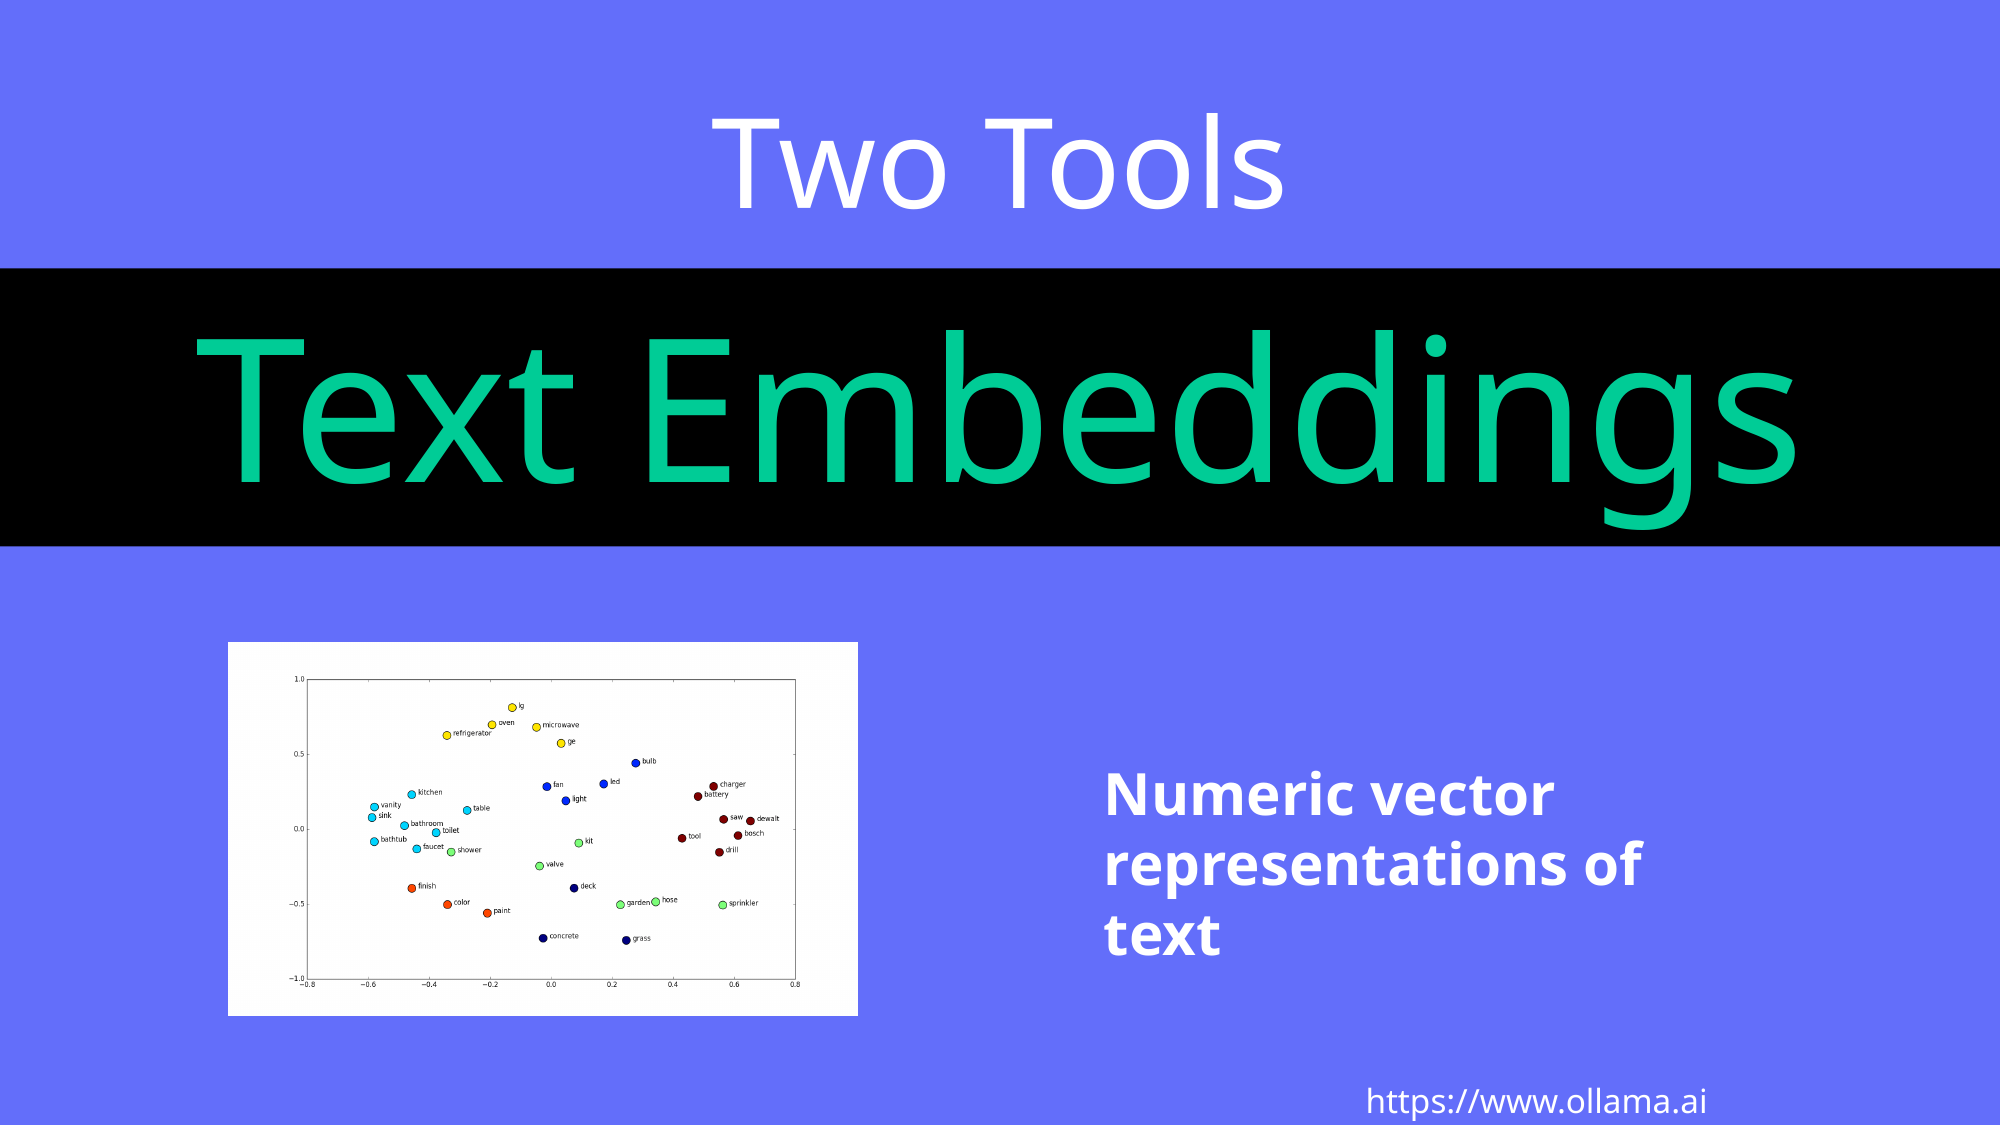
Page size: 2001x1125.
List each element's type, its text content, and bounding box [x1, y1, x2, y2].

text_box Text Embeddings [88, 275, 1912, 531]
text_box https://www.ollama.ai [1350, 1072, 2000, 1118]
title Two Tools [137, 59, 1863, 278]
text_box [0, 0, 2000, 269]
text_box https://github.com/JasonKessler/scattertext [1350, 1118, 2000, 1125]
picture [228, 642, 858, 1016]
text_box Numeric vector representations of text [1089, 749, 1770, 975]
text_box [0, 545, 2000, 1125]
